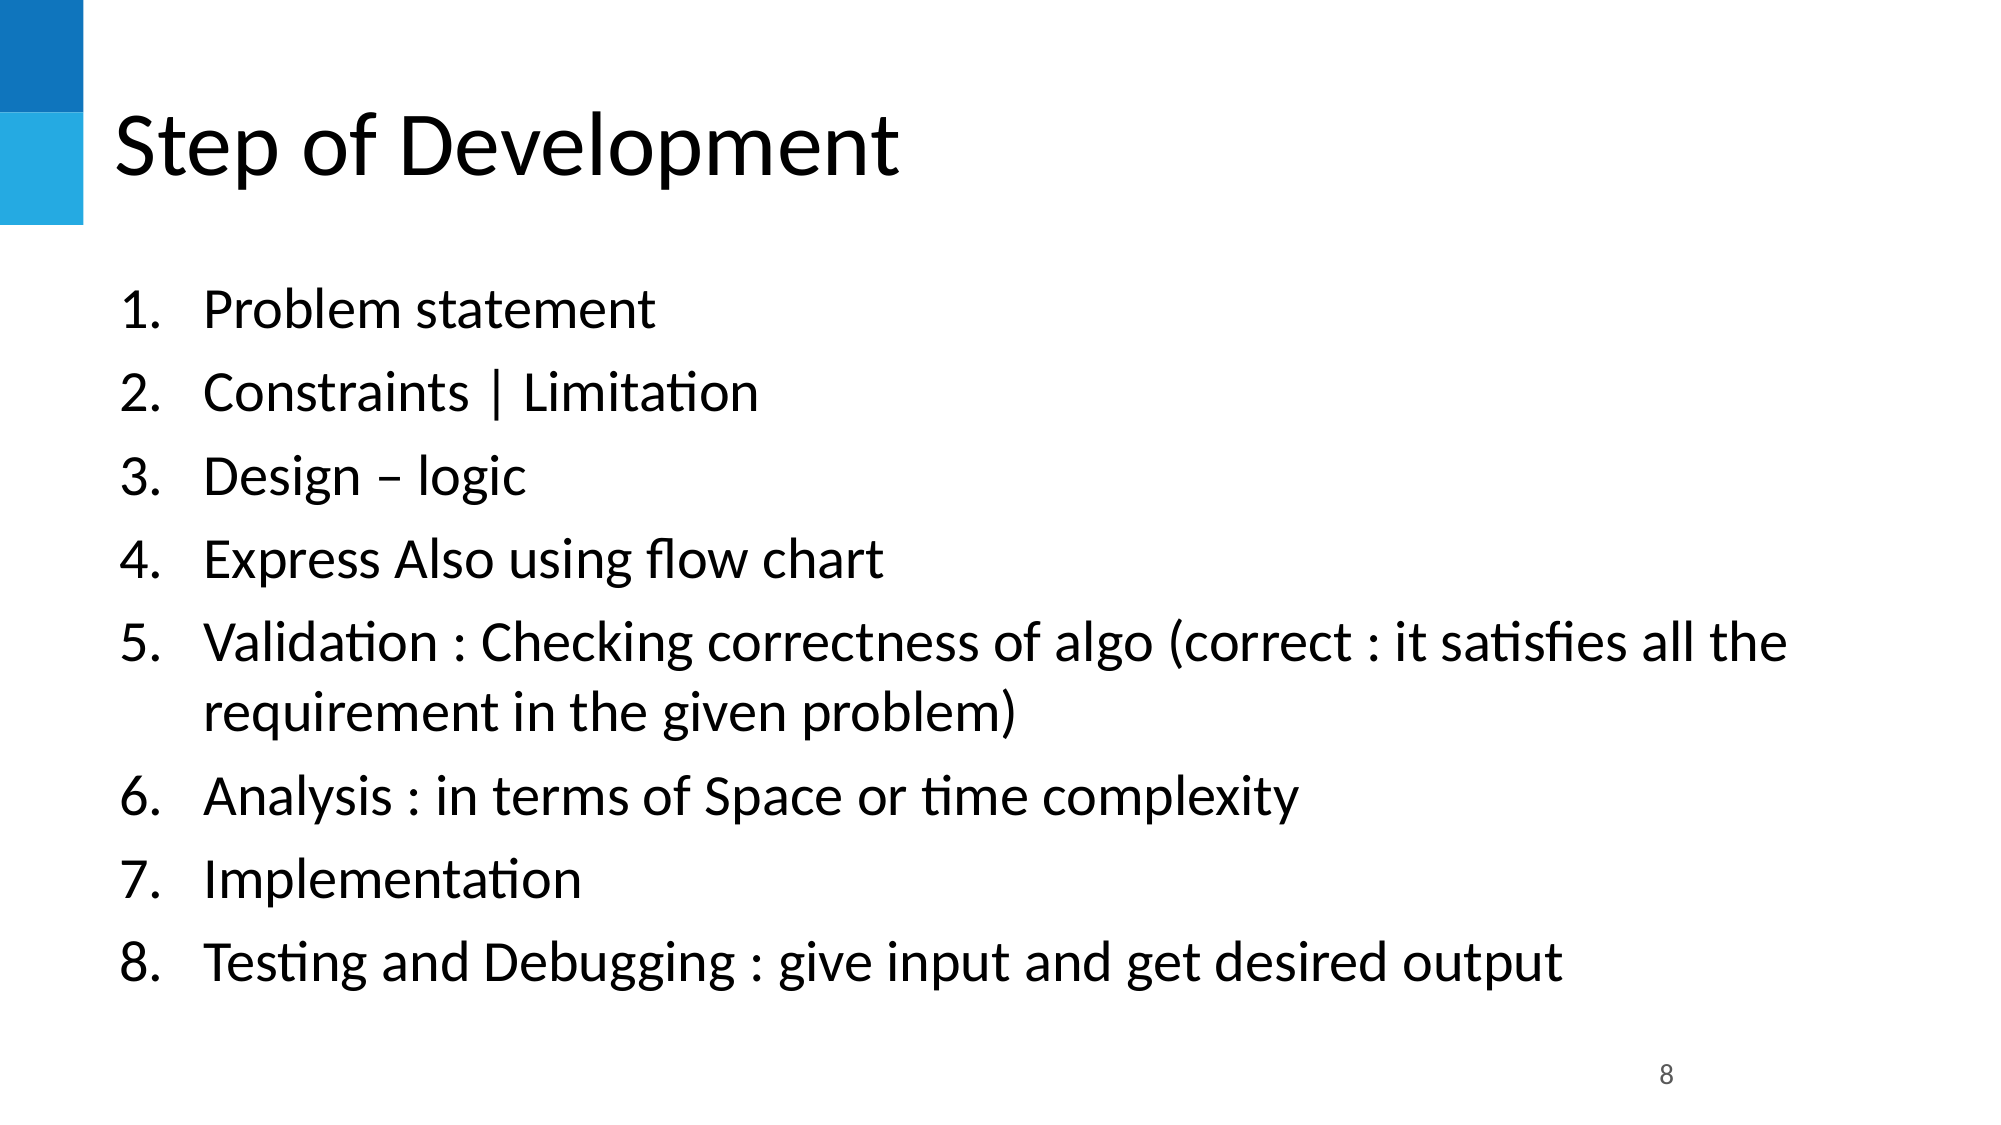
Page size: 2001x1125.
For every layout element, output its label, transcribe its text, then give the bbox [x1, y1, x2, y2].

title Step of Development [99, 45, 1900, 233]
list Problem statement Constraints | Limitation Design – logic Express Also using flow chart Validation : Checking correctness of algo (correct : it satisfies all the requirement in the given problem) Analysis : in terms of Space or time complexity Implementation Testing and Debugging : give input and get desired output [99, 262, 1900, 1005]
slide_number 8 [1433, 1042, 1900, 1103]
